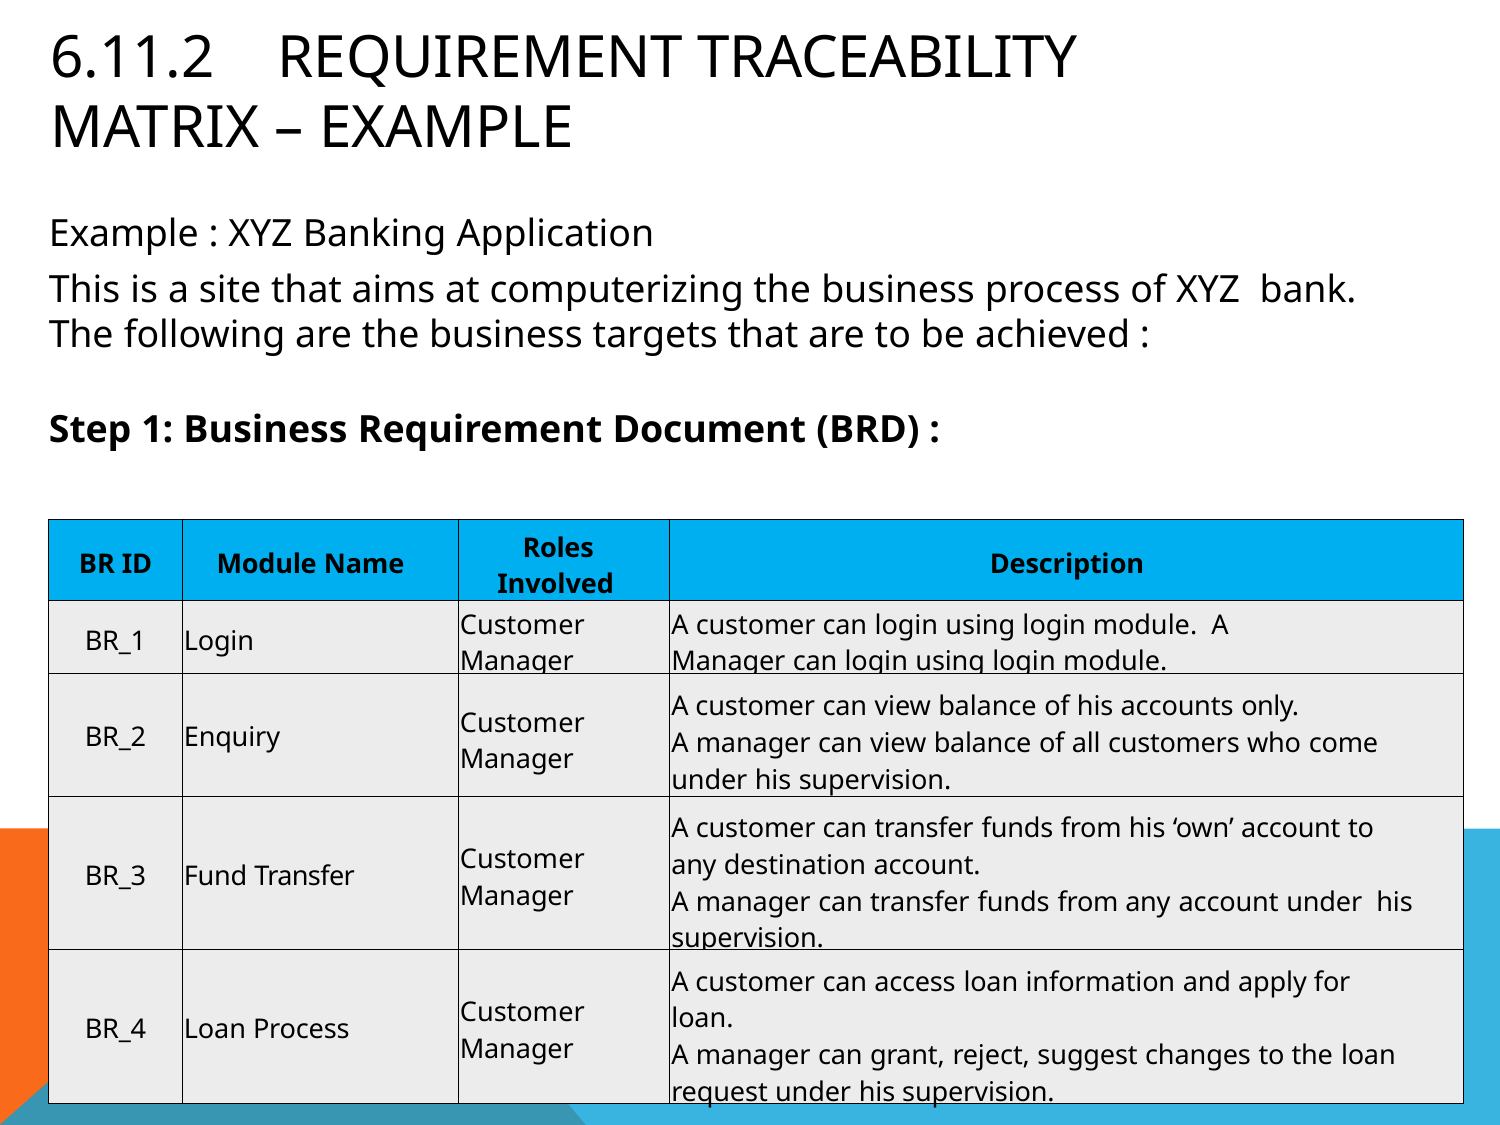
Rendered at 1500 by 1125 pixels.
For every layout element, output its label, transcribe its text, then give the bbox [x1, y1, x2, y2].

table_cell BR_2 [49, 674, 182, 796]
table_cell BR_4 [49, 950, 182, 1103]
table_cell Login [183, 601, 458, 673]
table_cell Customer Manager [459, 674, 669, 796]
table_header Roles Involved [459, 520, 669, 600]
table_cell BR_3 [49, 797, 182, 949]
table_cell Customer Manager [459, 950, 669, 1103]
table_cell Customer Manager [459, 601, 669, 673]
table_cell A customer can access loan information and apply for loan. A manager can grant, reject, suggest changes to the loan request under his supervision. [670, 950, 1463, 1103]
title 6.11.2 Requirement Traceability Matrix – Example [48, 0, 1176, 184]
text_box Example : XYZ Banking Application This is a site that aims at computerizing the business process of XYZ bank. The following are the business targets that are to be achieved : Step 1: Business Requirement Document (BRD) : [46, 196, 1372, 451]
table_cell Enquiry [183, 674, 458, 796]
table_cell A customer can transfer funds from his ‘own’ account to any destination account. A manager can transfer funds from any account under his supervision. [670, 797, 1463, 949]
table_cell BR_1 [49, 601, 182, 673]
table_cell A customer can view balance of his accounts only. A manager can view balance of all customers who come under his supervision. [670, 674, 1463, 796]
table_header Module Name [183, 520, 458, 600]
table_cell A customer can login using login module. A Manager can login using login module. [670, 601, 1463, 673]
table_cell Customer Manager [459, 797, 669, 949]
table_header BR ID [49, 520, 182, 600]
table_header Description [670, 520, 1463, 600]
table_cell Loan Process [183, 950, 458, 1103]
table_cell Fund Transfer [183, 797, 458, 949]
